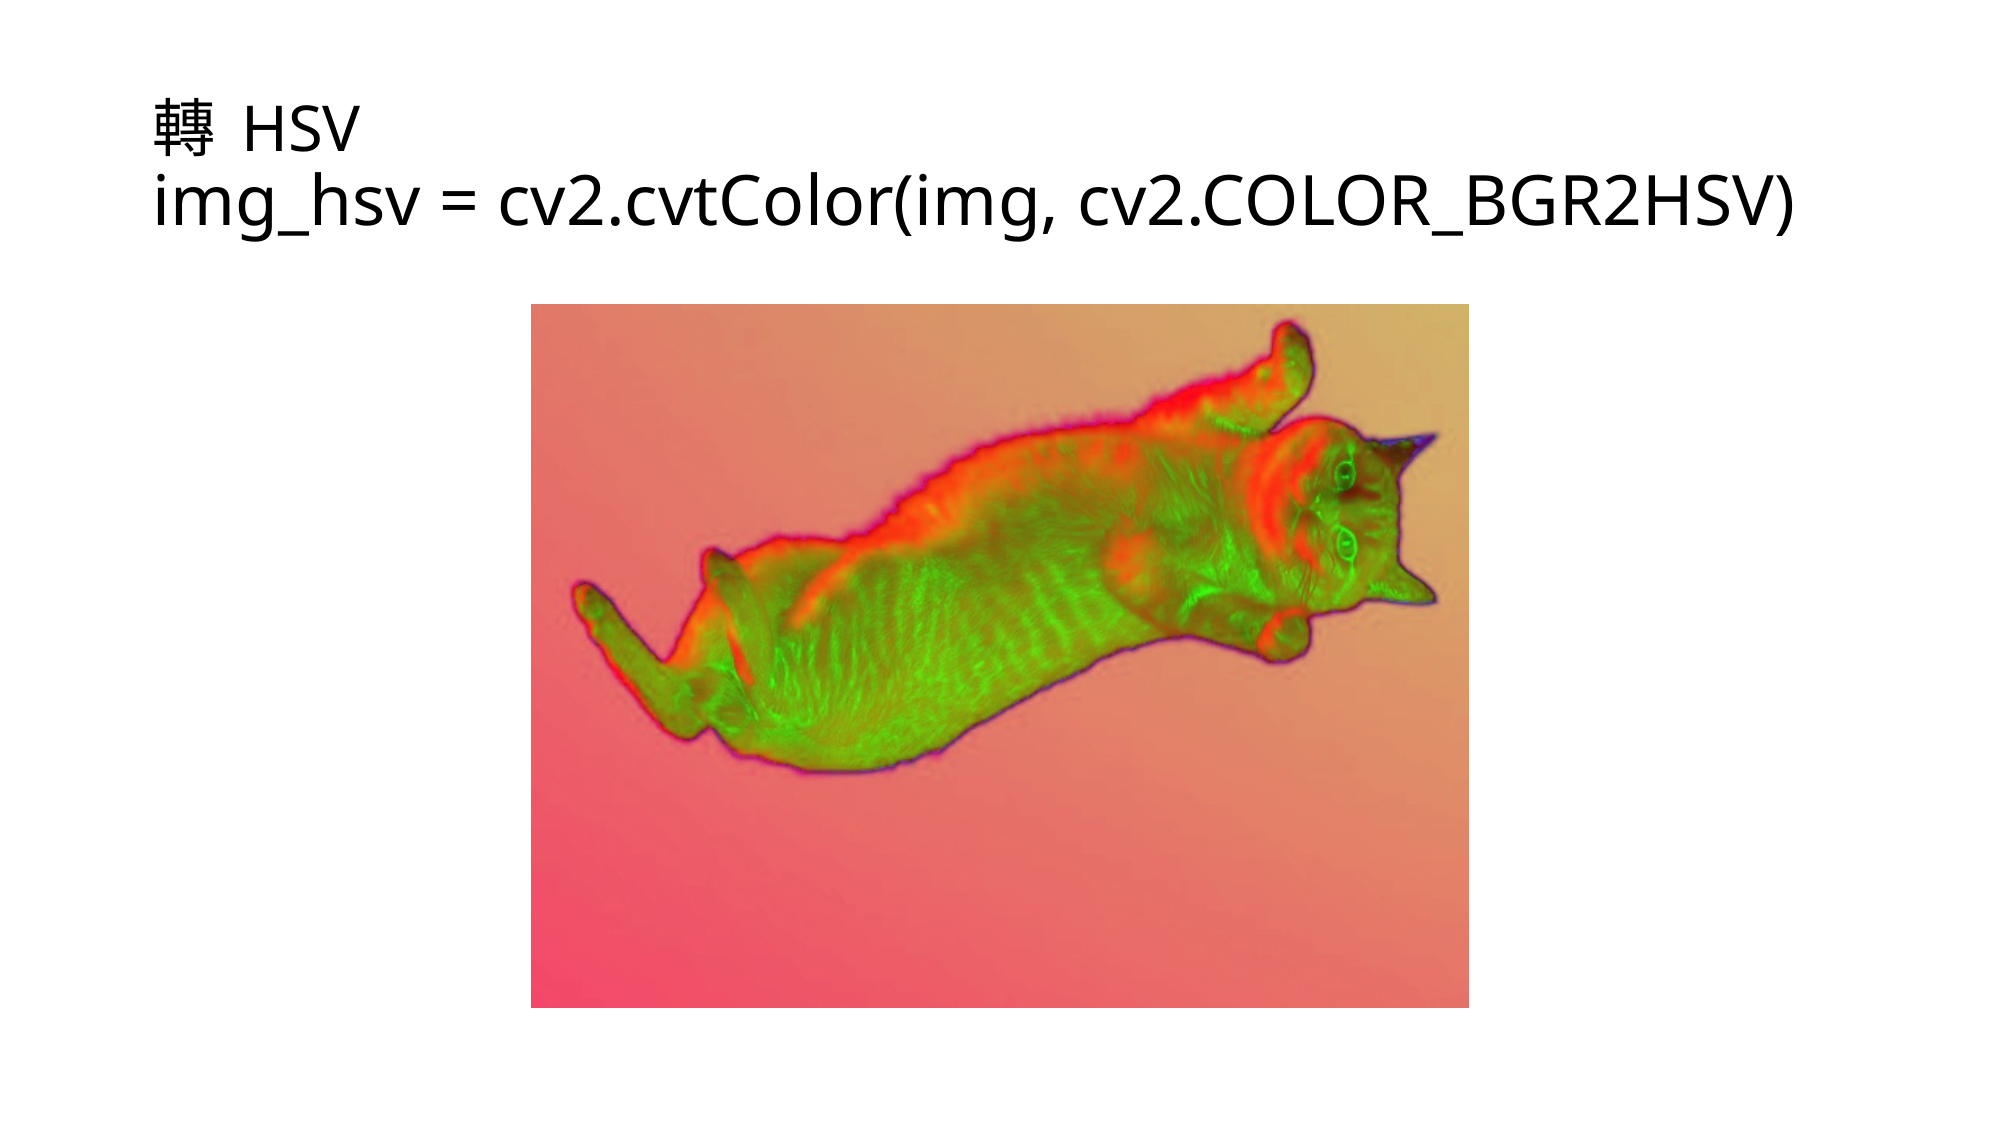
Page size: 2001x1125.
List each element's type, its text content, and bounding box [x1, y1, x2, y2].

title 轉 HSV img_hsv = cv2.cvtColor(img, cv2.COLOR_BGR2HSV) [137, 59, 1863, 278]
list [531, 304, 1469, 1008]
